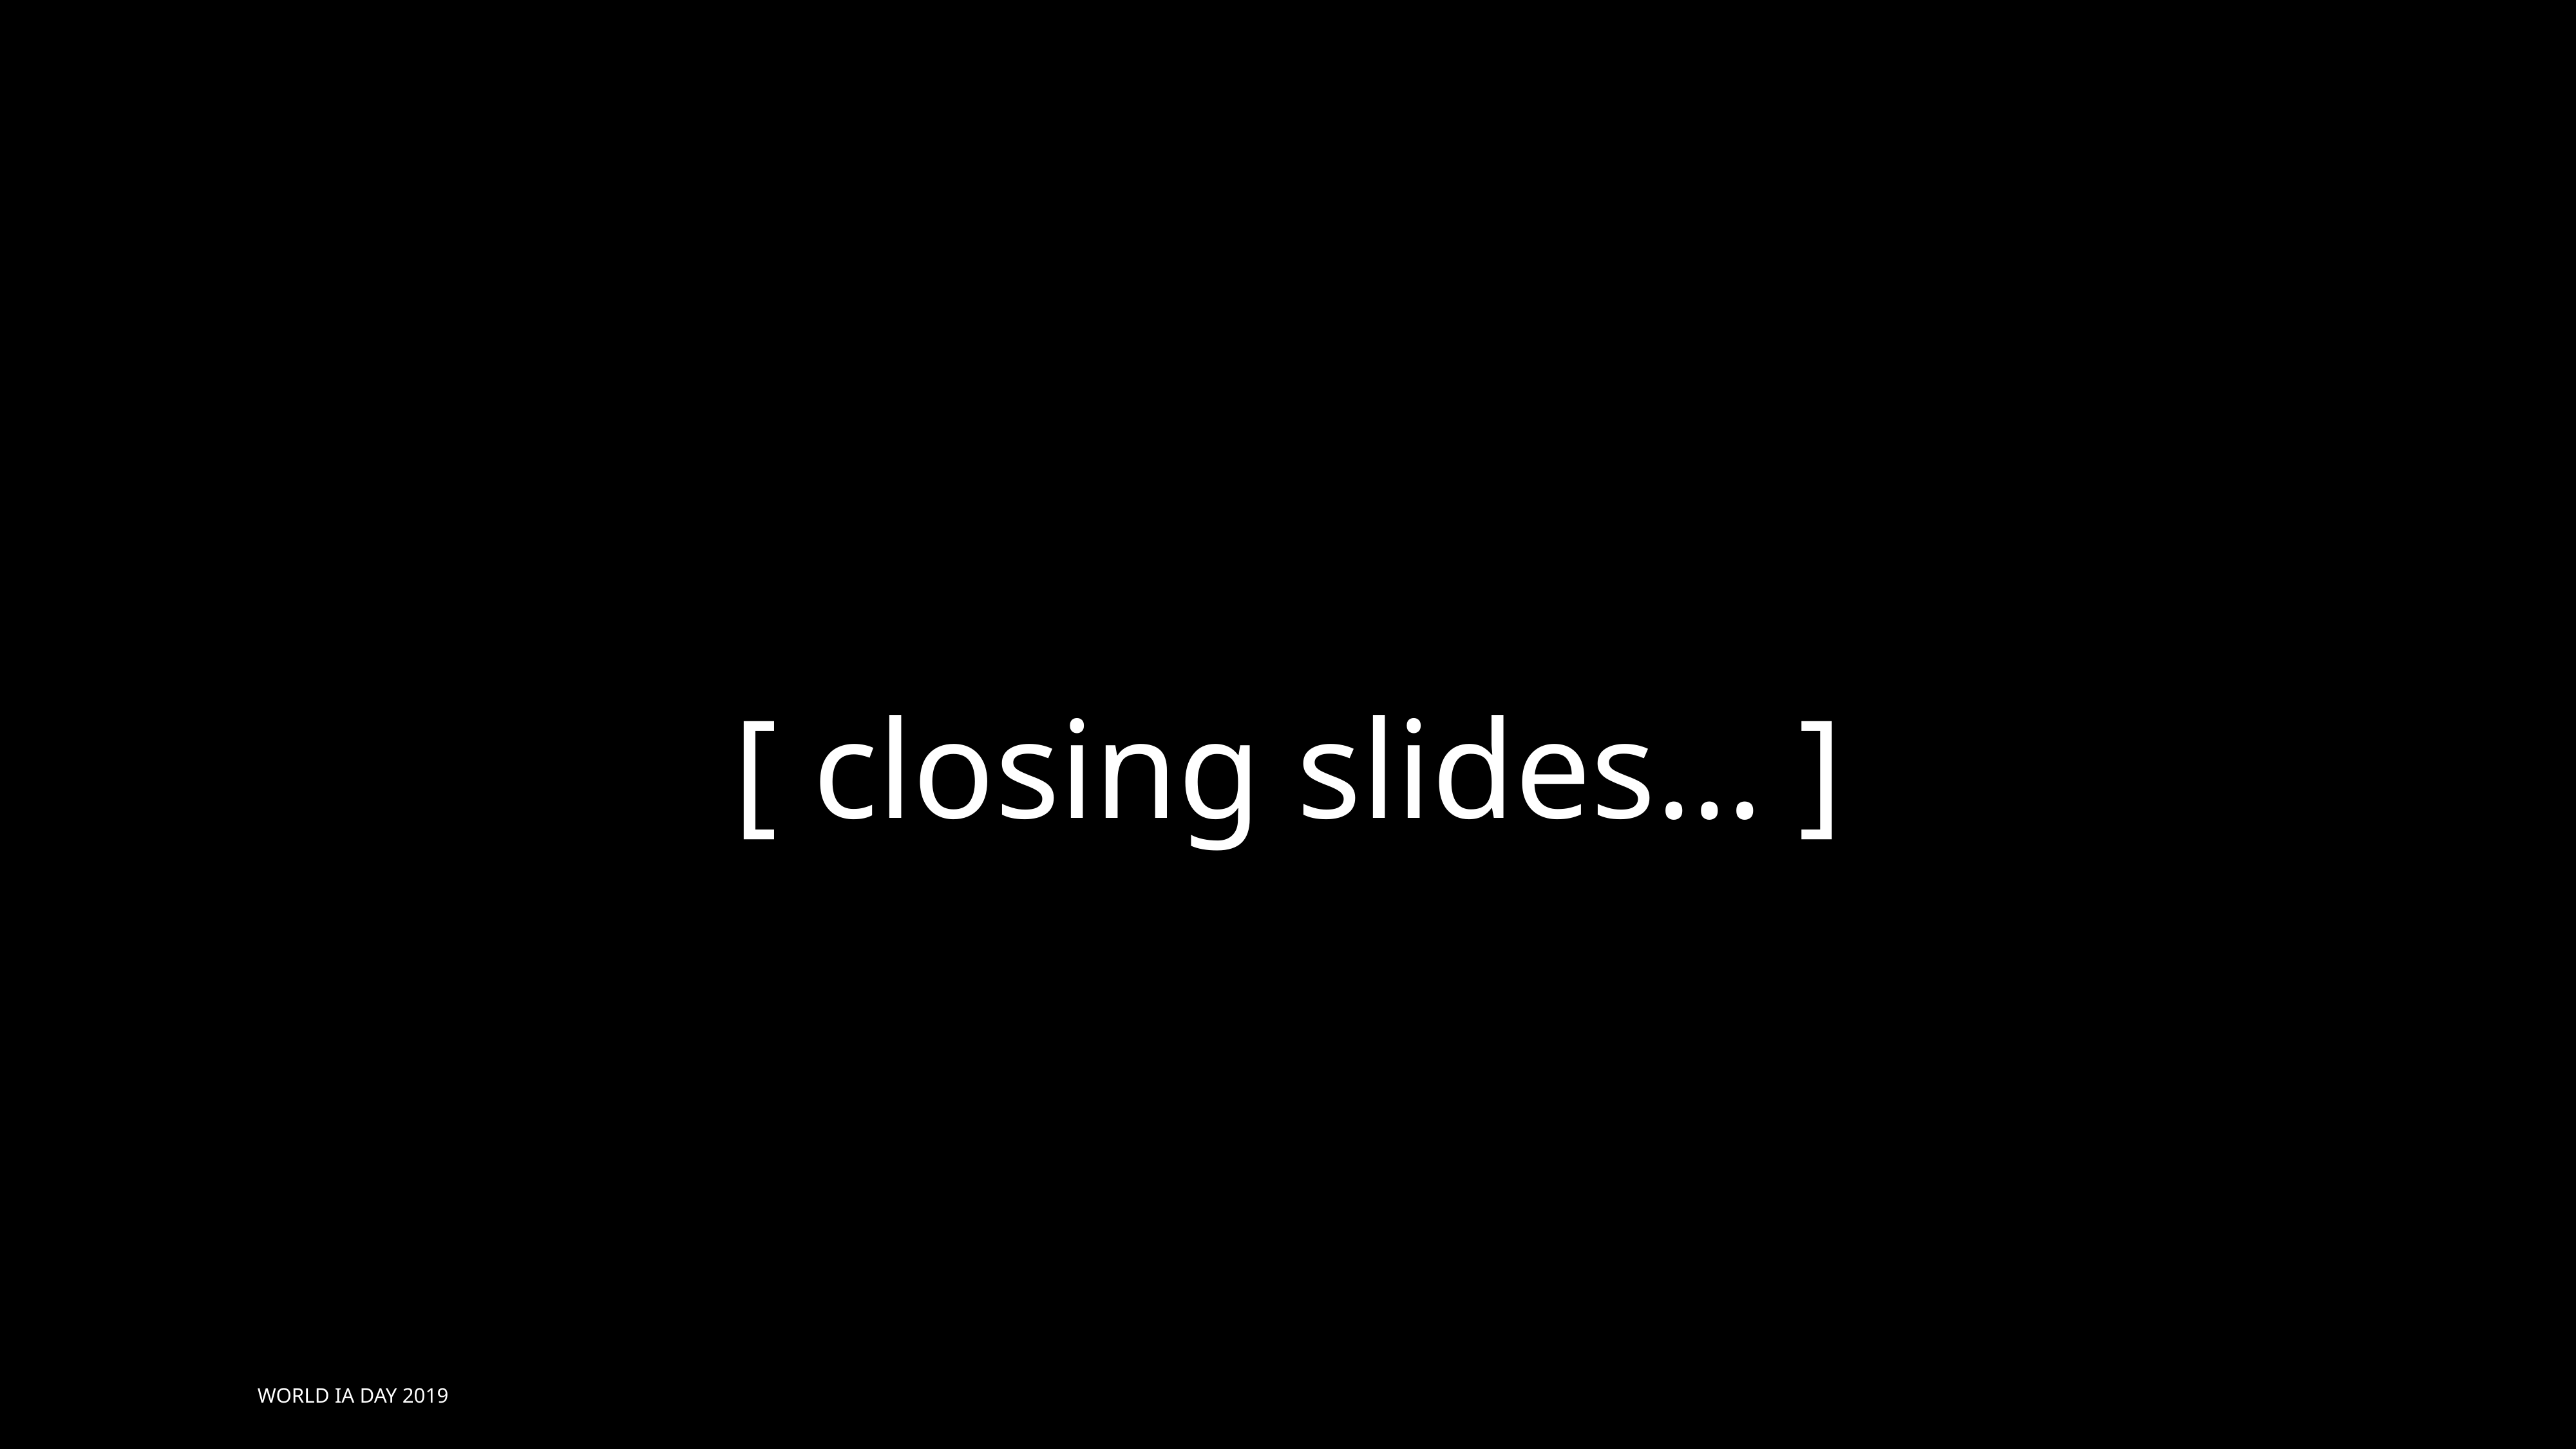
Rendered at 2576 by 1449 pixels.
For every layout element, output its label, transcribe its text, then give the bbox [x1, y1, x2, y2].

title [ closing slides… ] [180, 331, 2398, 846]
